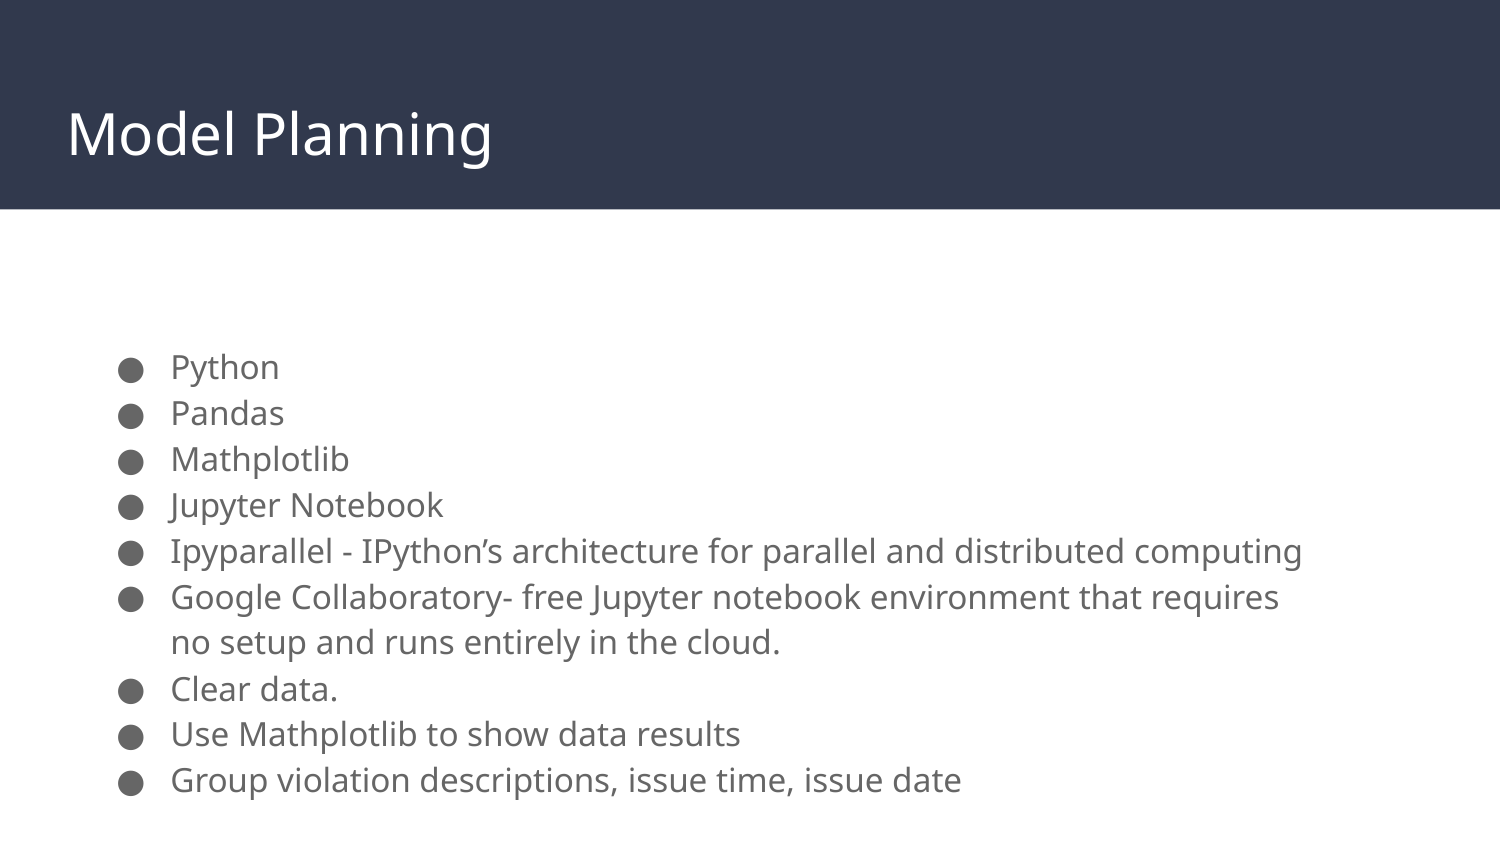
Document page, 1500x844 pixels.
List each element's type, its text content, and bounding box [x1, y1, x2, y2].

list Python Pandas Mathplotlib Jupyter Notebook Ipyparallel - IPython’s architecture for parallel and distributed computing Google Collaboratory- free Jupyter notebook environment that requires no setup and runs entirely in the cloud. Clear data. Use Mathplotlib to show data results Group violation descriptions, issue time, issue date [80, 325, 1335, 844]
title Model Planning [51, 82, 1449, 185]
